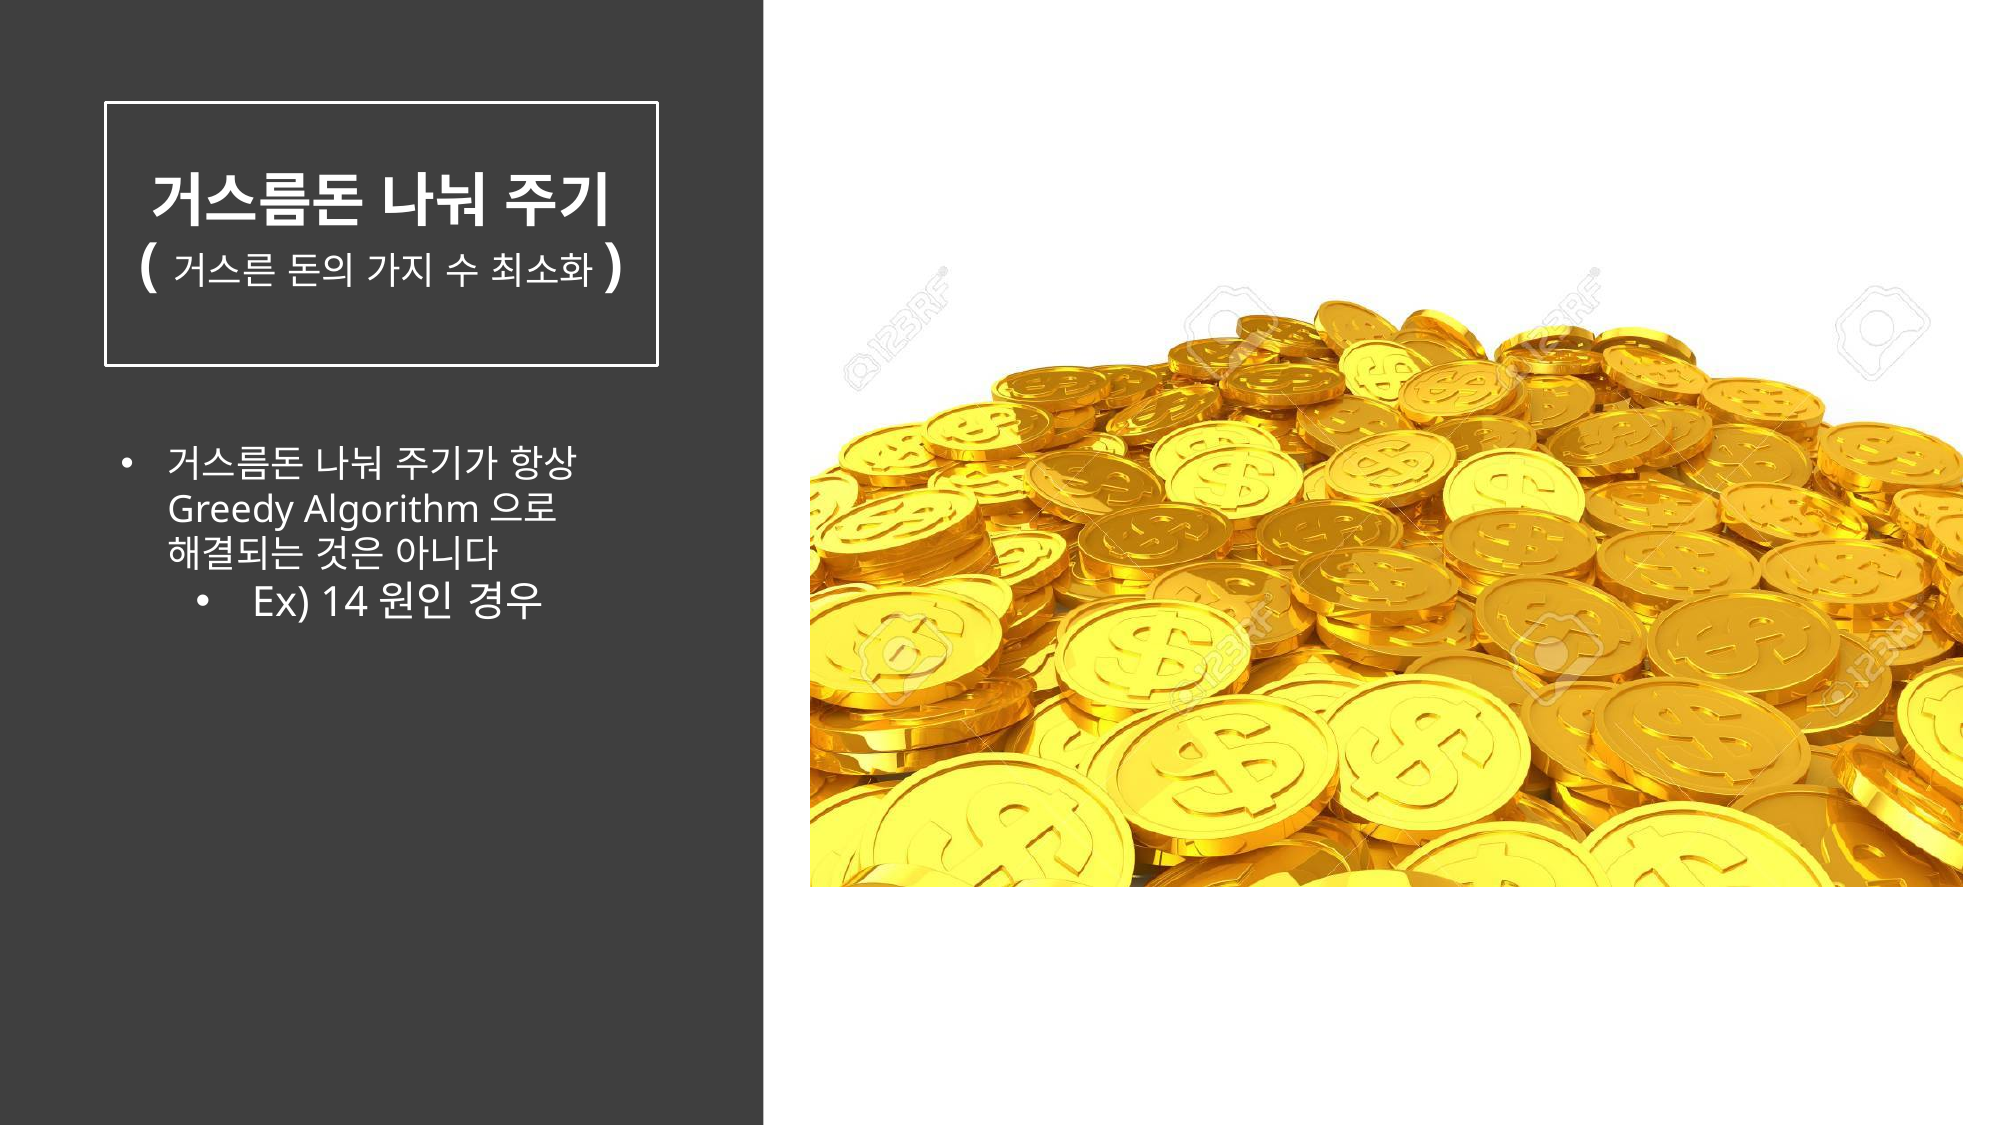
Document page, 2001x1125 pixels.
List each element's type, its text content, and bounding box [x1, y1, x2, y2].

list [810, 238, 1963, 887]
title 거스름돈 나눠 주기 (거스른 돈의 가지 수 최소화) [105, 102, 658, 366]
text_box 거스름돈 나눠 주기가 항상 Greedy Algorithm으로 해결되는 것은 아니다 Ex) 14원인 경우 [105, 432, 689, 993]
text_box [0, 0, 764, 1125]
